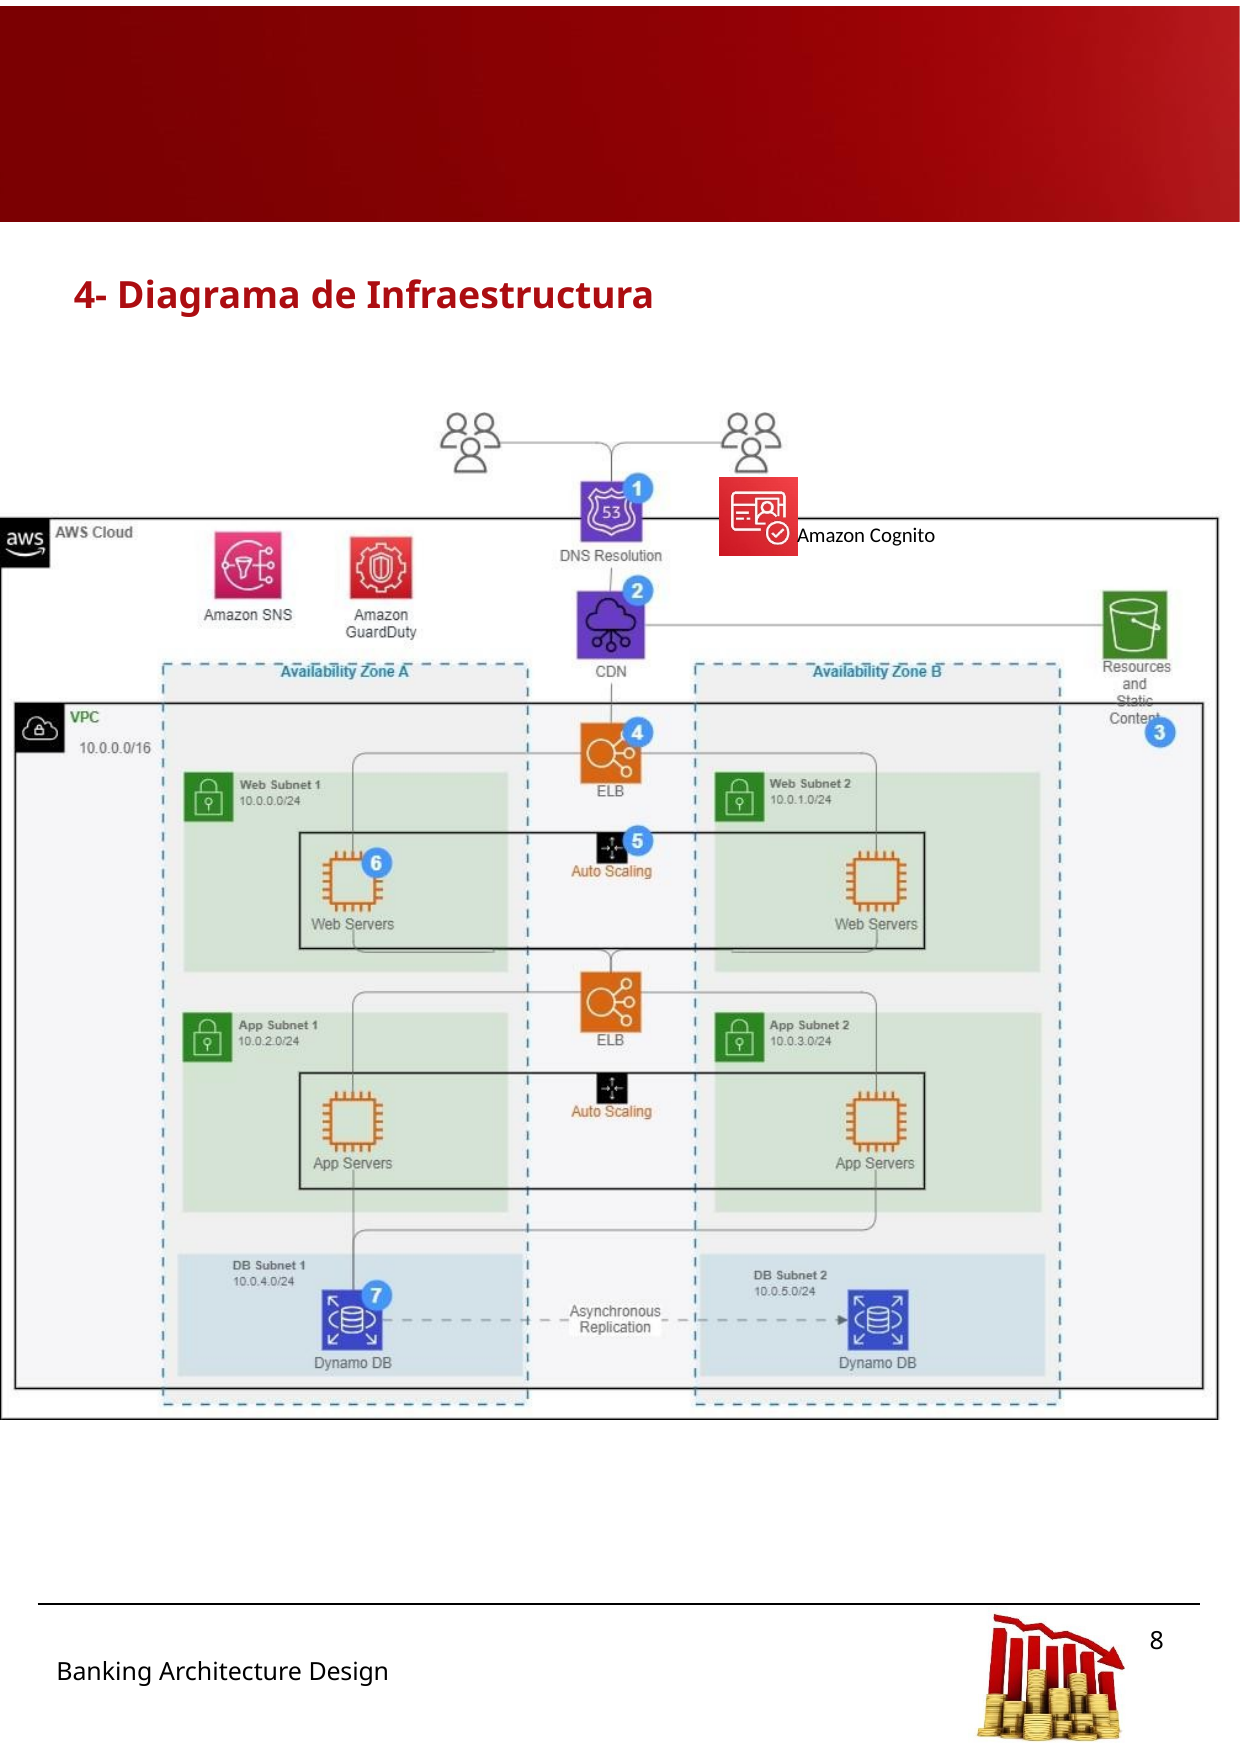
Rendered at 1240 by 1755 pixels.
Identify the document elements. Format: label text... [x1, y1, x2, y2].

text_box 4- Diagrama de Infraestructura [71, 269, 740, 317]
footer Banking Architecture Design [54, 1652, 415, 1755]
picture [968, 1606, 1129, 1743]
picture [0, 5, 1240, 222]
picture [0, 412, 1222, 1420]
slide_number 8 [1143, 1622, 1190, 1755]
